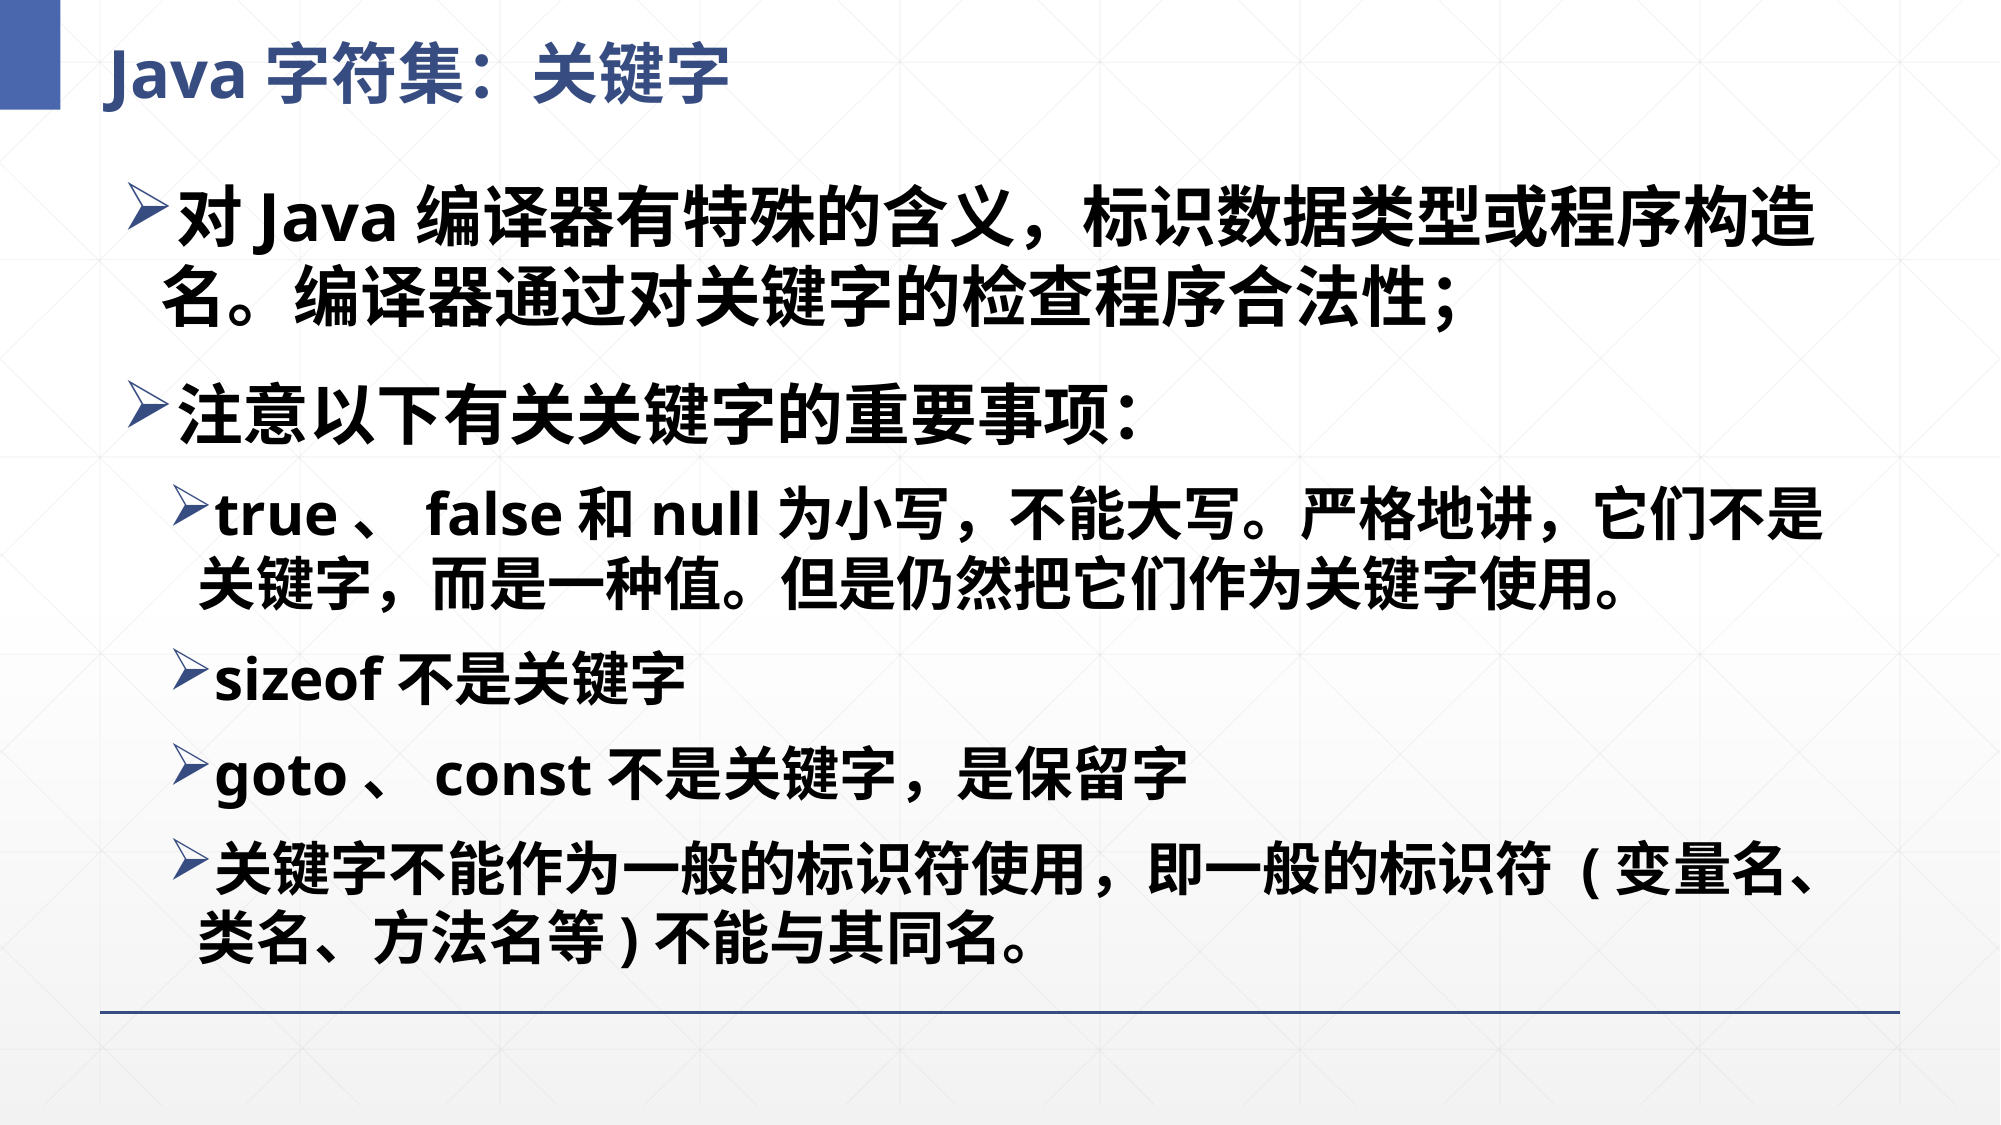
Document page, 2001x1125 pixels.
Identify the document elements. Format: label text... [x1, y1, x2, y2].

title Java字符集：关键字 [93, 0, 948, 110]
list 对Java编译器有特殊的含义，标识数据类型或程序构造名。编译器通过对关键字的检查程序合法性； 注意以下有关关键字的重要事项： true、false和null为小写，不能大写。严格地讲，它们不是关键字，而是一种值。但是仍然把它们作为关键字使用。 sizeof不是关键字 goto、const不是关键字，是保留字 关键字不能作为一般的标识符使用，即一般的标识符 (变量名、类名、方法名等)不能与其同名。 [108, 167, 1870, 996]
